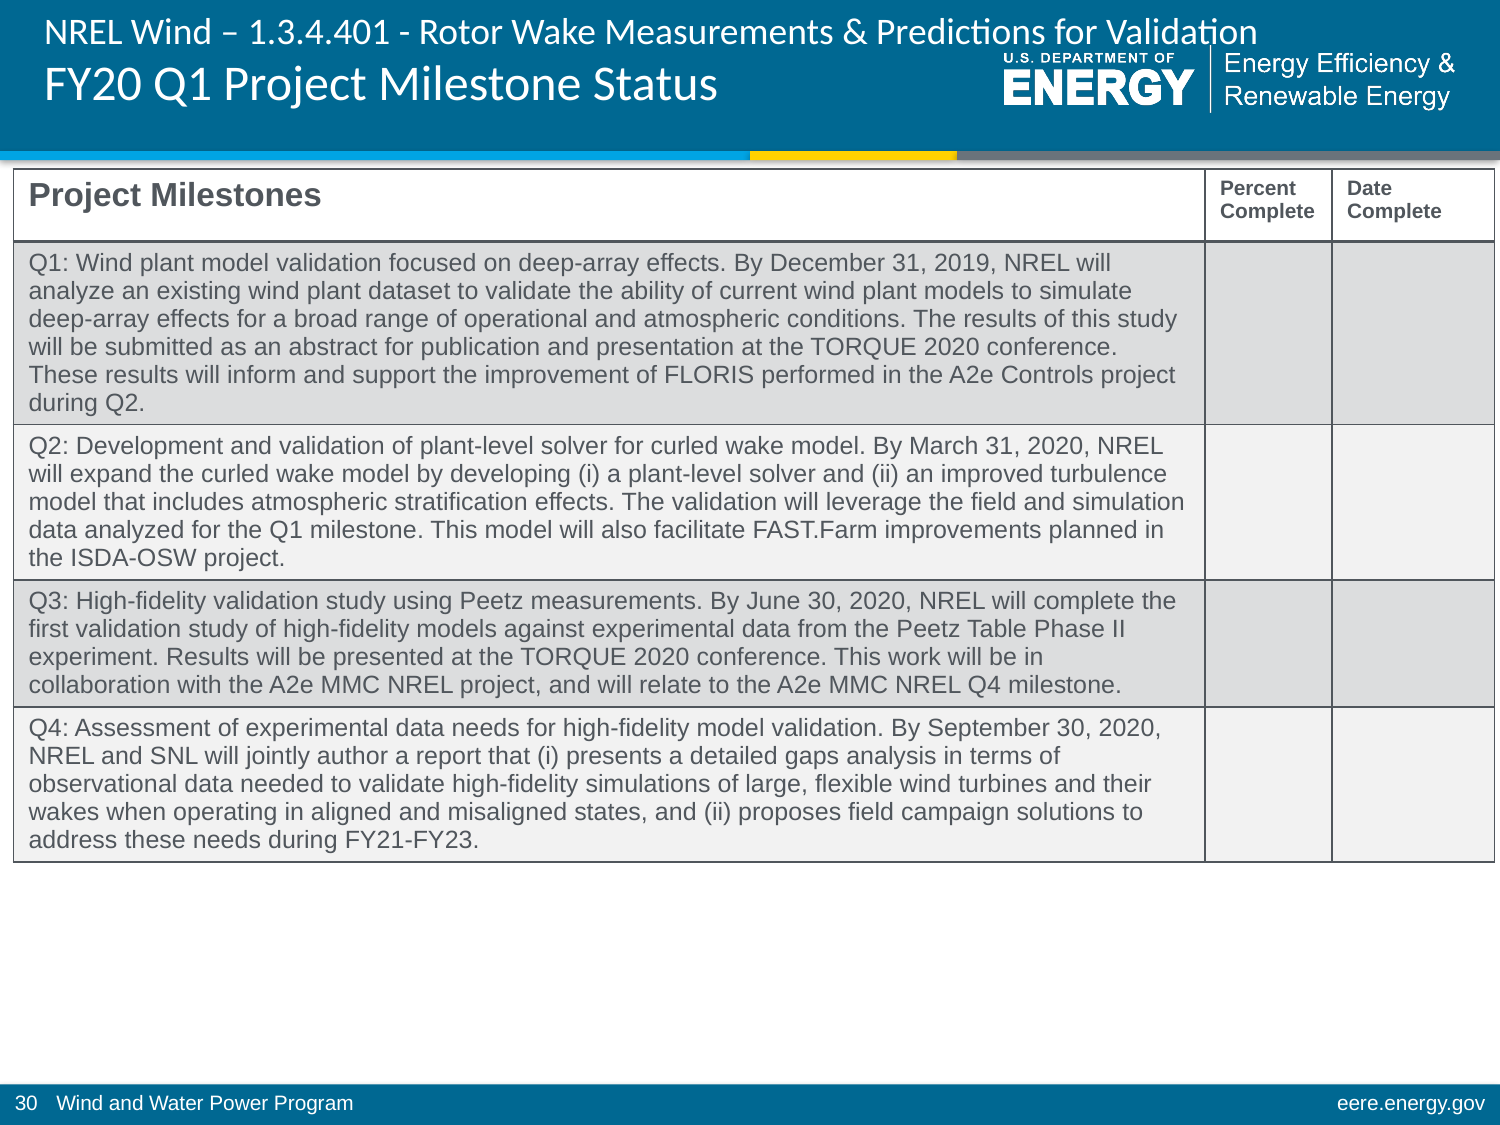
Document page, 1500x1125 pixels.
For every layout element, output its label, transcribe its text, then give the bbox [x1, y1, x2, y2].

text_box [973, 38, 1479, 128]
table_cell [1333, 708, 1494, 861]
table_cell [1333, 425, 1494, 579]
table_cell Q2: Development and validation of plant-level solver for curled wake model. By March 31, 2020, NREL will expand the curled wake model by developing (i) a plant-level solver and (ii) an improved turbulence model that includes atmospheric stratification effects. The validation will leverage the field and simulation data analyzed for the Q1 milestone. This model will also facilitate FAST.Farm improvements planned in the ISDA-OSW project. [14, 425, 1204, 579]
table_cell [1206, 243, 1331, 424]
table_cell [1206, 425, 1331, 579]
table_cell Q1: Wind plant model validation focused on deep-array effects. By December 31, 2019, NREL will analyze an existing wind plant dataset to validate the ability of current wind plant models to simulate deep-array effects for a broad range of operational and atmospheric conditions. The results of this study will be submitted as an abstract for publication and presentation at the TORQUE 2020 conference. These results will inform and support the improvement of FLORIS performed in the A2e Controls project during Q2. [14, 243, 1204, 424]
table_header Date Complete [1333, 170, 1494, 240]
table_header Percent Complete [1206, 170, 1331, 240]
table_cell [1333, 581, 1494, 706]
table_cell Q3: High-fidelity validation study using Peetz measurements. By June 30, 2020, NREL will complete the first validation study of high-fidelity models against experimental data from the Peetz Table Phase II experiment. Results will be presented at the TORQUE 2020 conference. This work will be in collaboration with the A2e MMC NREL project, and will relate to the A2e MMC NREL Q4 milestone. [14, 581, 1204, 706]
table_cell [1206, 581, 1331, 706]
table_header Project Milestones [14, 170, 1204, 240]
table_cell Q4: Assessment of experimental data needs for high-fidelity model validation. By September 30, 2020, NREL and SNL will jointly author a report that (i) presents a detailed gaps analysis in terms of observational data needed to validate high-fidelity simulations of large, flexible wind turbines and their wakes when operating in aligned and misaligned states, and (ii) proposes field campaign solutions to address these needs during FY21-FY23. [14, 708, 1204, 861]
table_cell [1333, 243, 1494, 424]
title NREL Wind – 1.3.4.401 - Rotor Wake Measurements & Predictions for Validation FY20 Q1 Project Milestone Status [28, 0, 1361, 124]
table_cell [1206, 708, 1331, 861]
